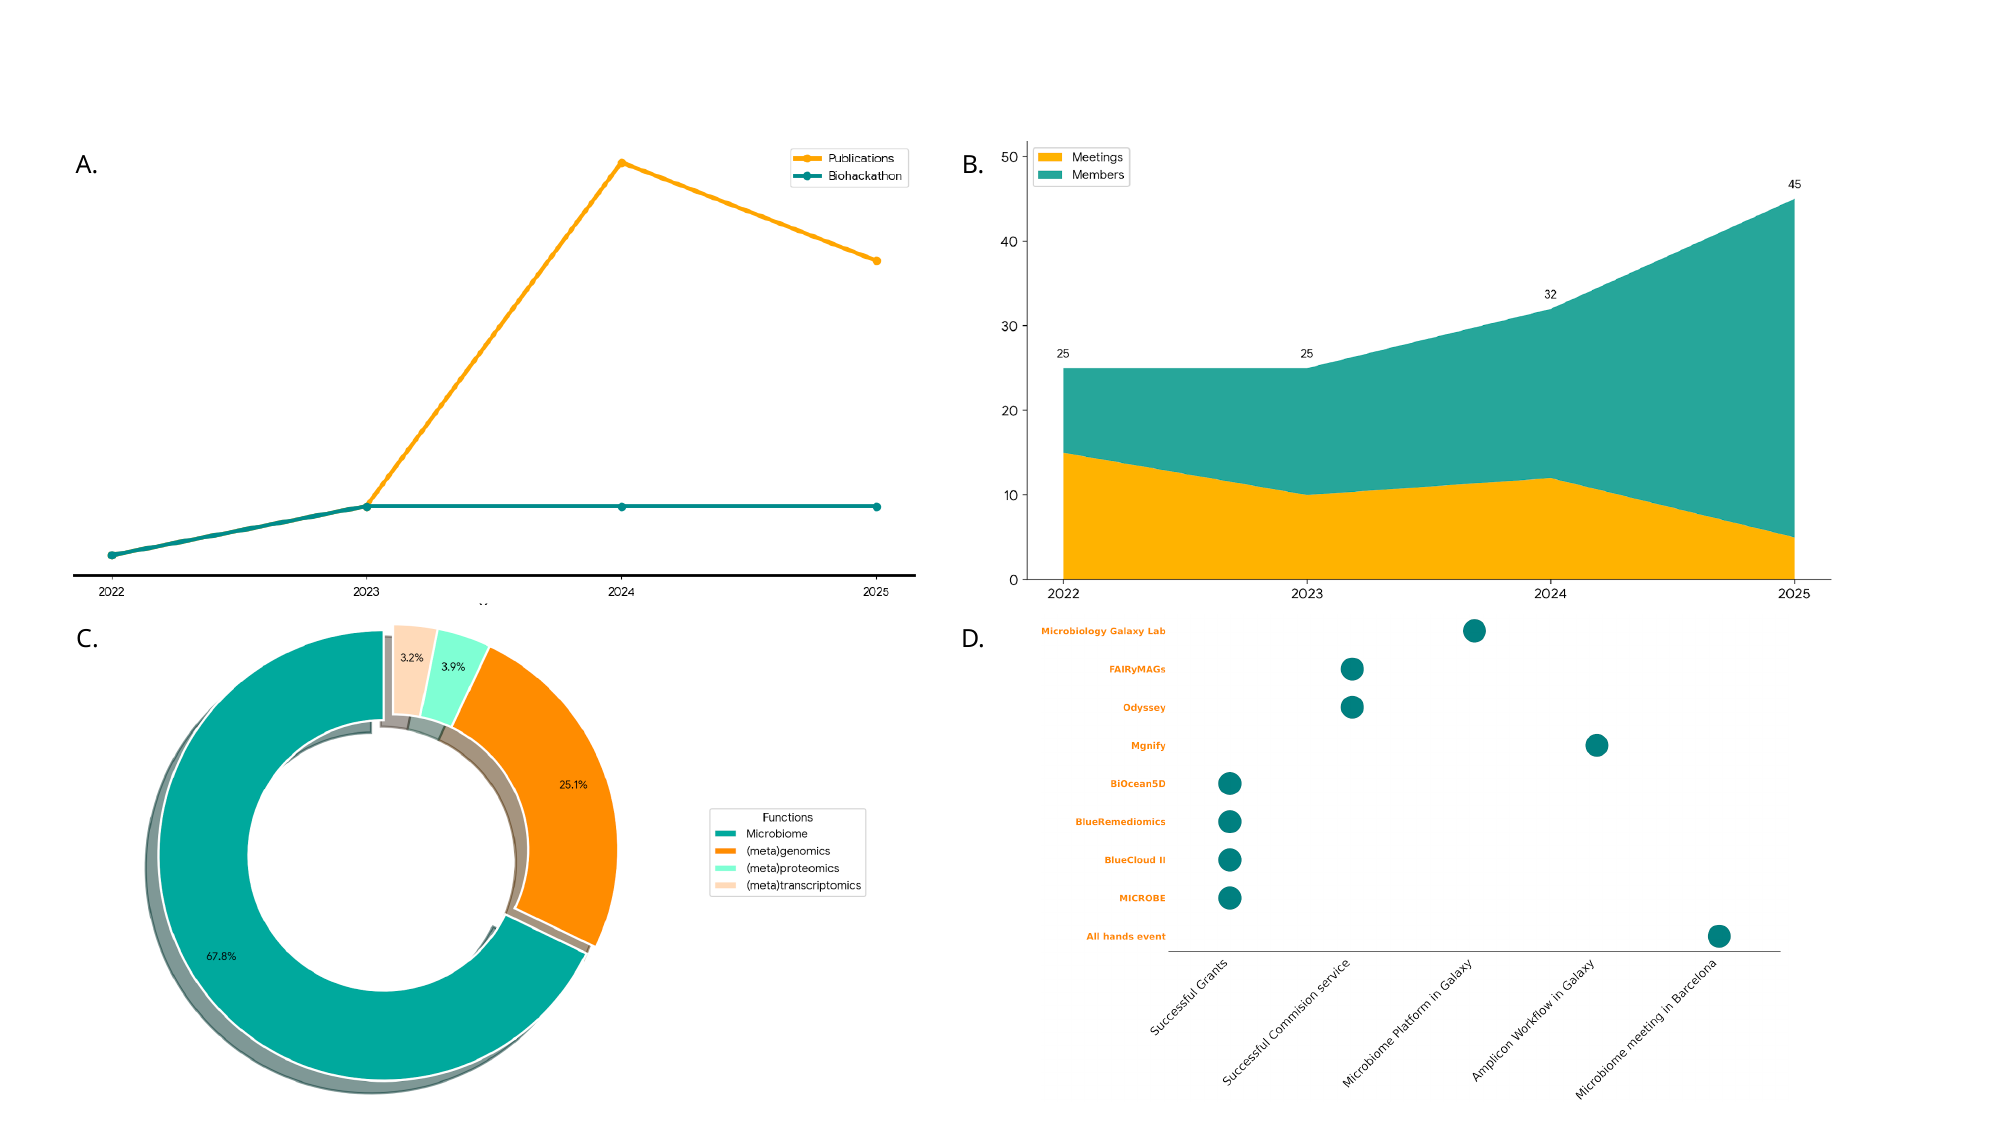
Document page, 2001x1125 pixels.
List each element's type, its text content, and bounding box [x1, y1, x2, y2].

text_box D. [946, 614, 1000, 660]
picture [60, 140, 927, 1115]
picture [1040, 613, 1790, 1102]
picture [999, 140, 1844, 606]
text_box B. [947, 141, 999, 187]
